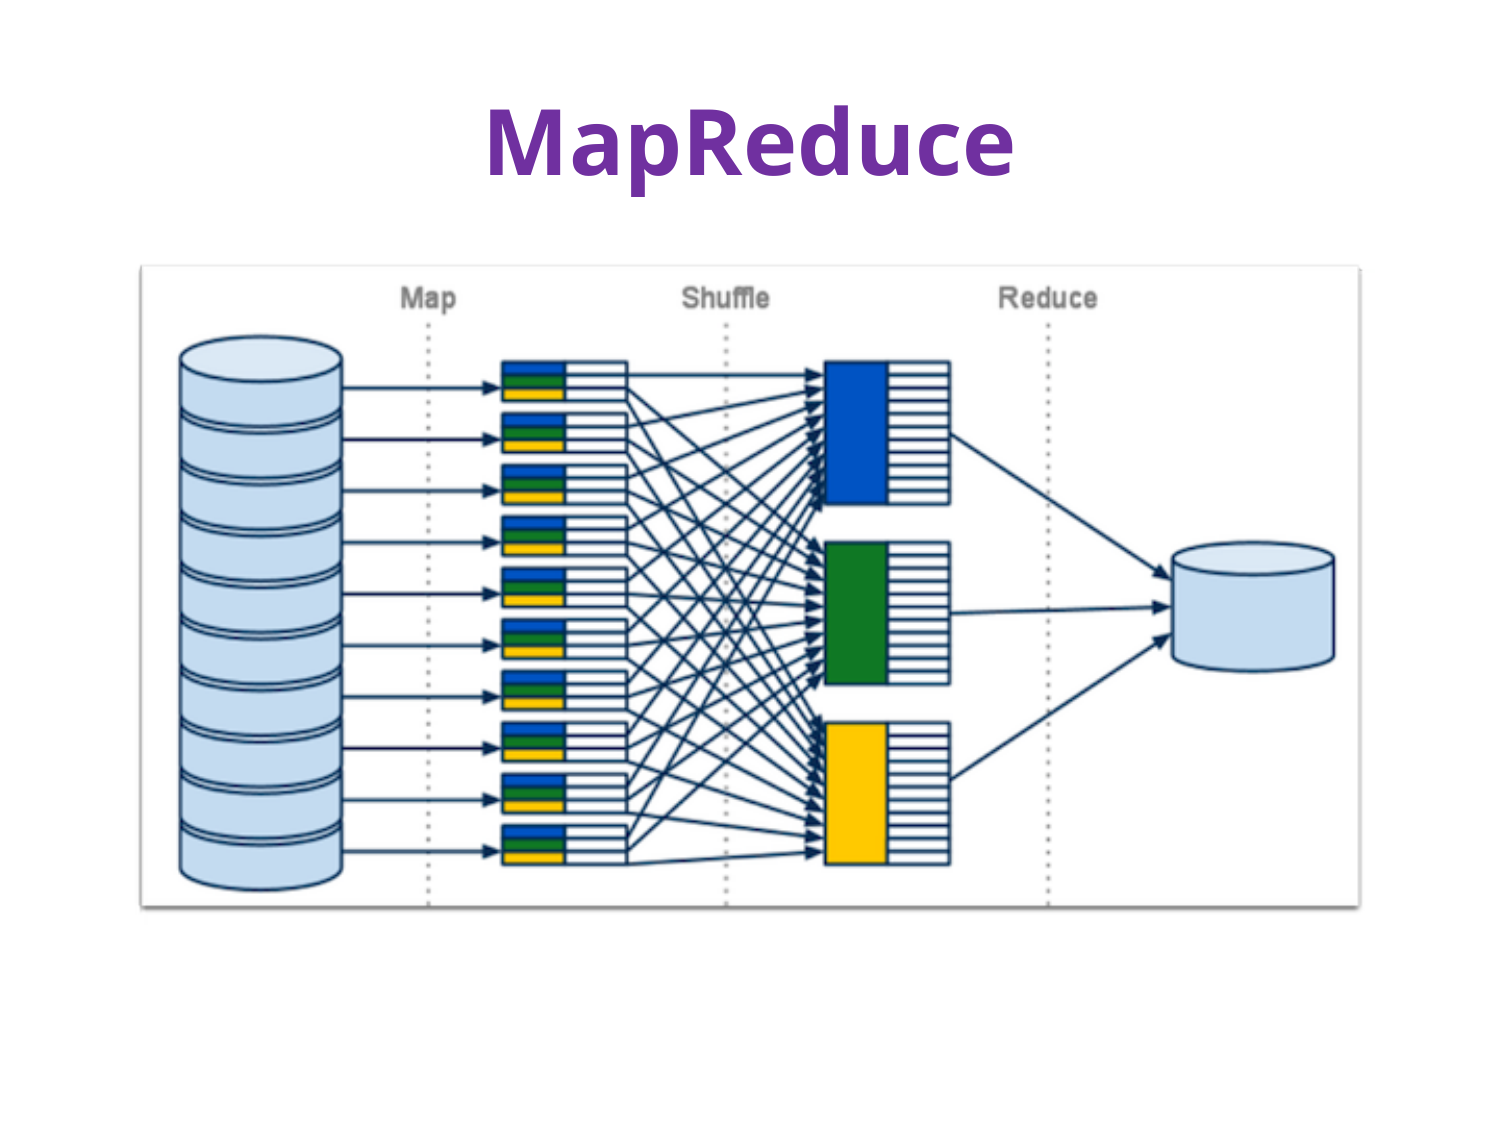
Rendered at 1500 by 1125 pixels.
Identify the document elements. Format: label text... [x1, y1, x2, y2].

picture [124, 251, 1376, 926]
title MapReduce [75, 45, 1425, 233]
